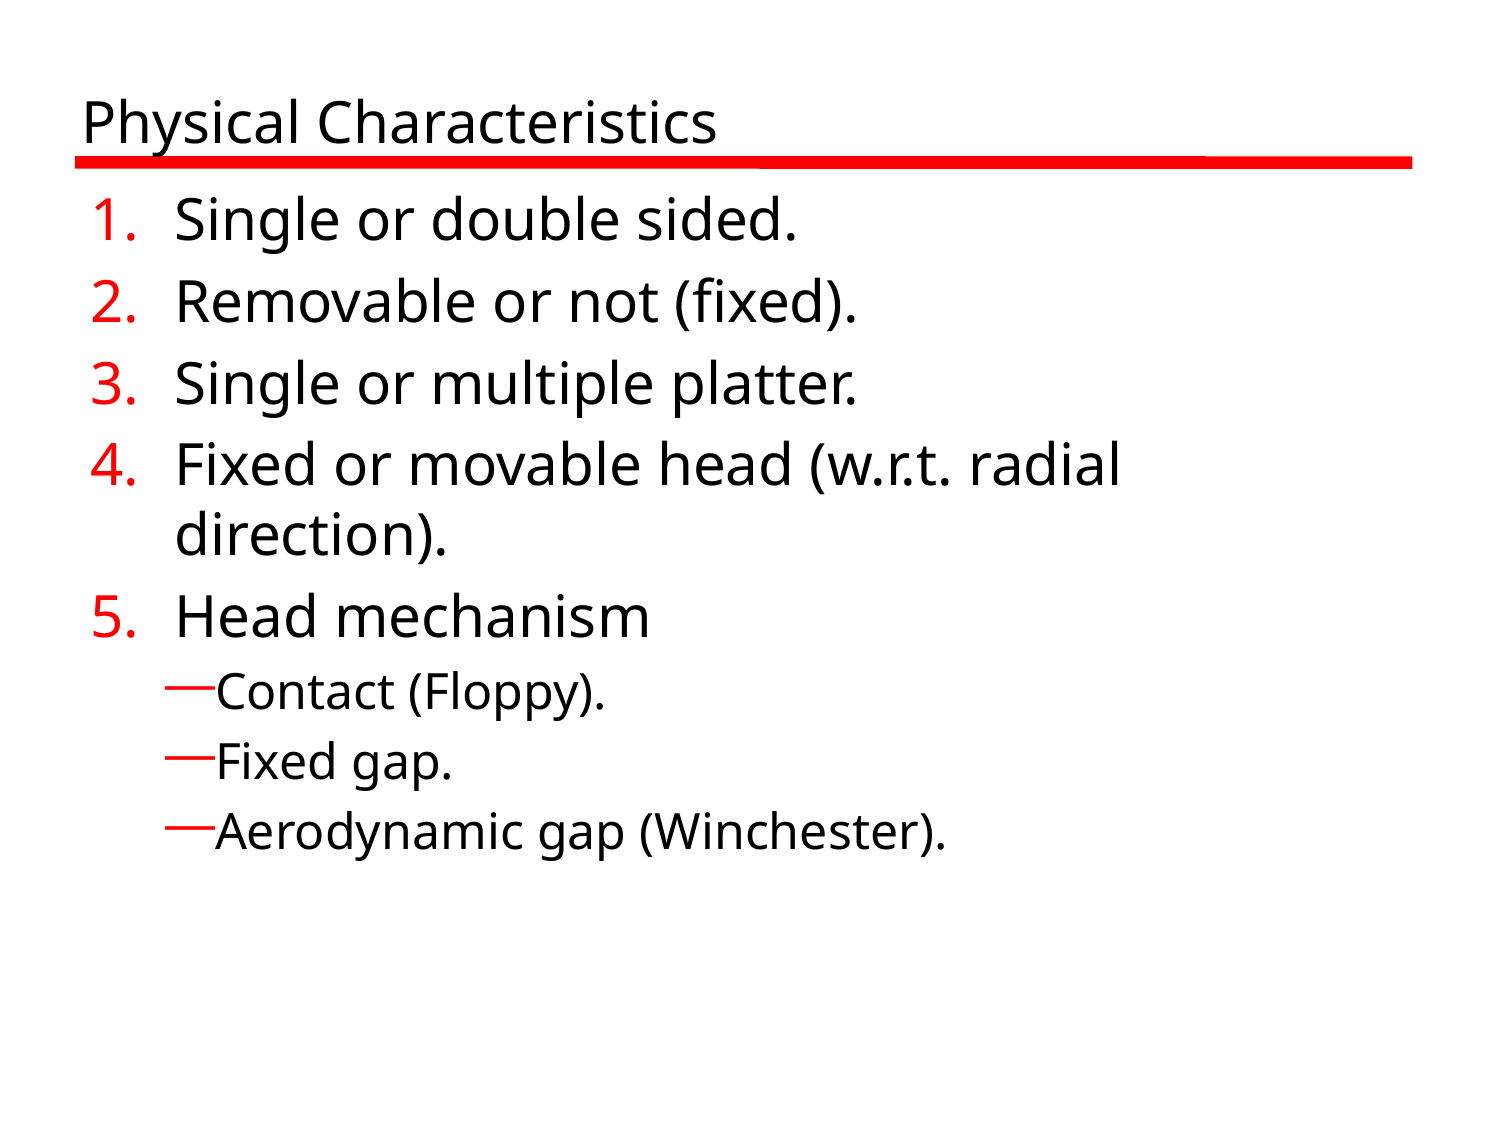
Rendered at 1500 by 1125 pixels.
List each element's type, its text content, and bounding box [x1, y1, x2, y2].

list Single or double sided. Removable or not (fixed). Single or multiple platter. Fixed or movable head (w.r.t. radial direction). Head mechanism Contact (Floppy). Fixed gap. Aerodynamic gap (Winchester). [75, 174, 1417, 1100]
title Physical Characteristics [66, 24, 1413, 163]
